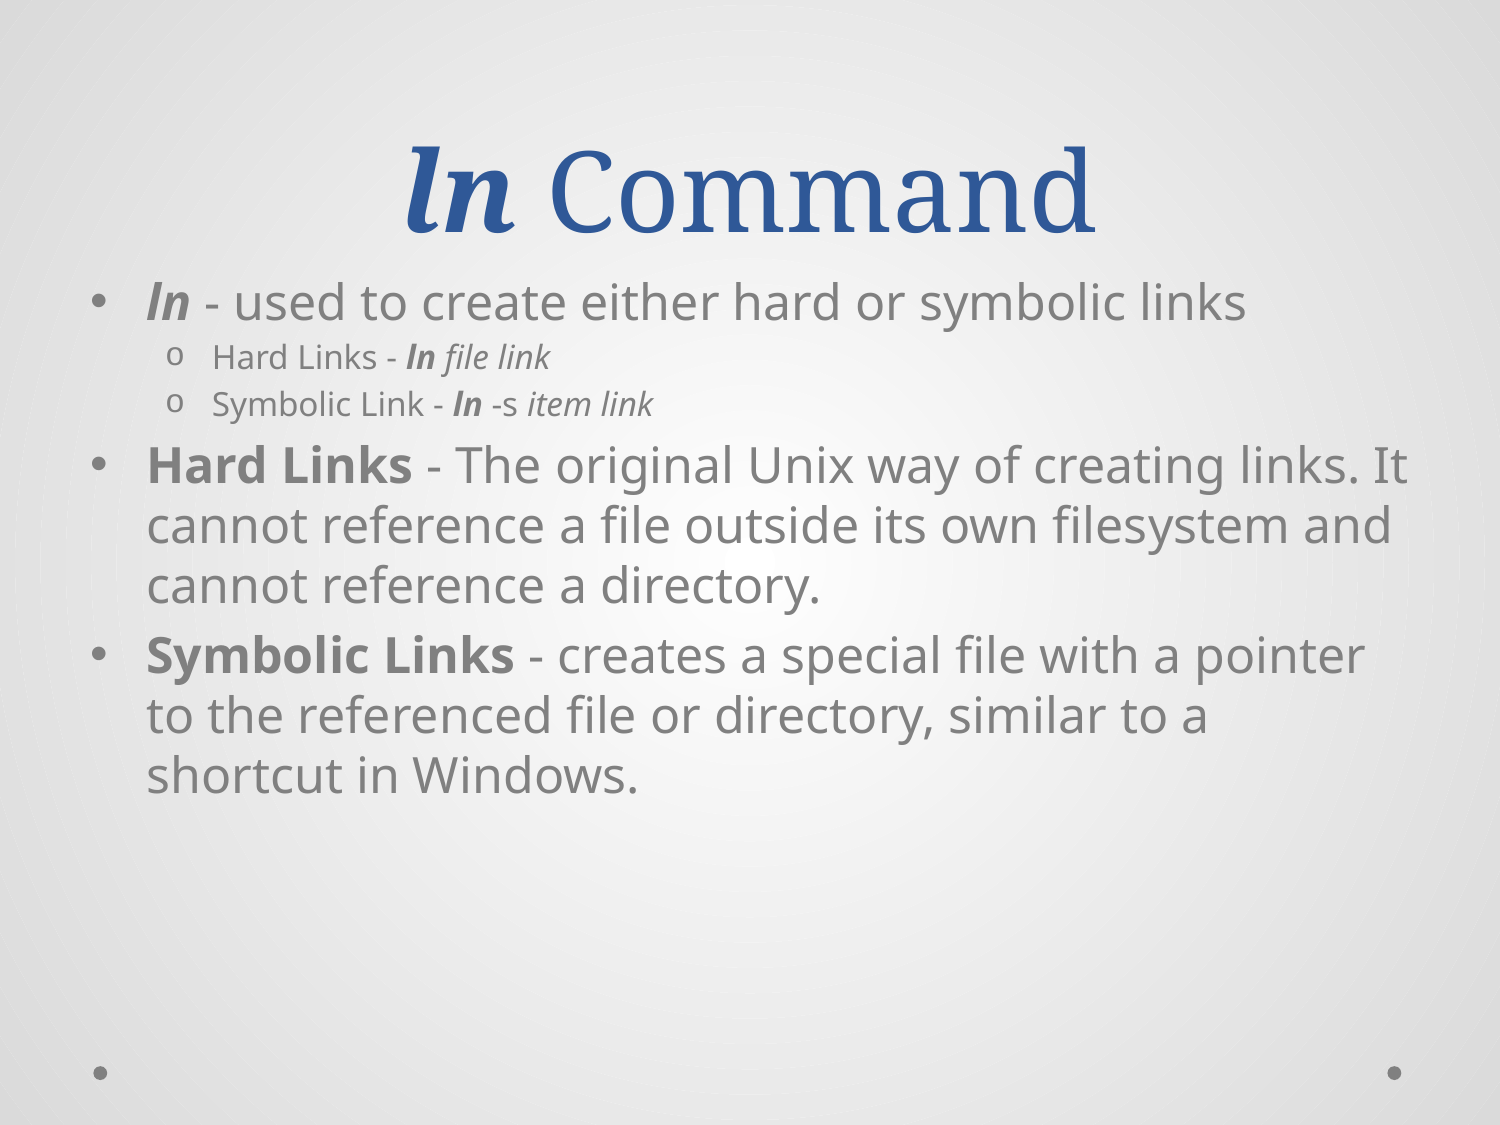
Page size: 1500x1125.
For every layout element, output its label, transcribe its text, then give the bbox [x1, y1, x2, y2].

list ln - used to create either hard or symbolic links Hard Links - ln file link Symbolic Link - ln -s item link Hard Links - The original Unix way of creating links. It cannot reference a file outside its own filesystem and cannot reference a directory. Symbolic Links - creates a special file with a pointer to the referenced file or directory, similar to a shortcut in Windows. [75, 262, 1425, 1005]
title ln Command [75, 0, 1425, 262]
